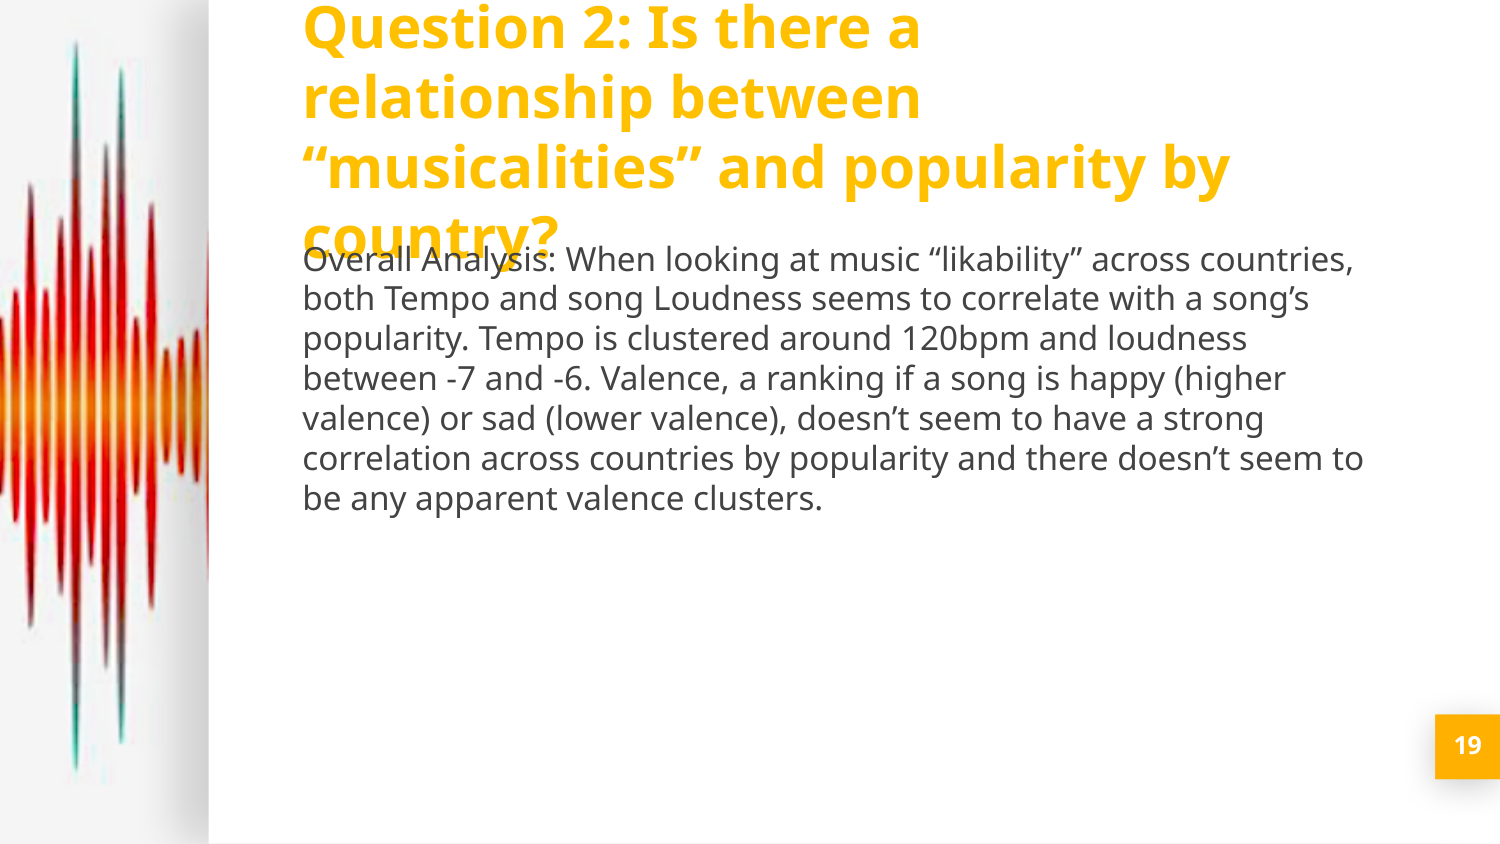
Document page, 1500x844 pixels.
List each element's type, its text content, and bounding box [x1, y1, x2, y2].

title Question 2: Is there a relationship between “musicalities” and popularity by country? [287, 69, 1265, 222]
slide_number 19 [1435, 714, 1500, 780]
subtitle Overall Analysis: When looking at music “likability” across countries, both Tempo and song Loudness seems to correlate with a song’s popularity. Tempo is clustered around 120bpm and loudness between -7 and -6. Valence, a ranking if a song is happy (higher valence) or sad (lower valence), doesn’t seem to have a strong correlation across countries by popularity and there doesn’t seem to be any apparent valence clusters. [287, 222, 1403, 352]
picture [0, 0, 208, 844]
